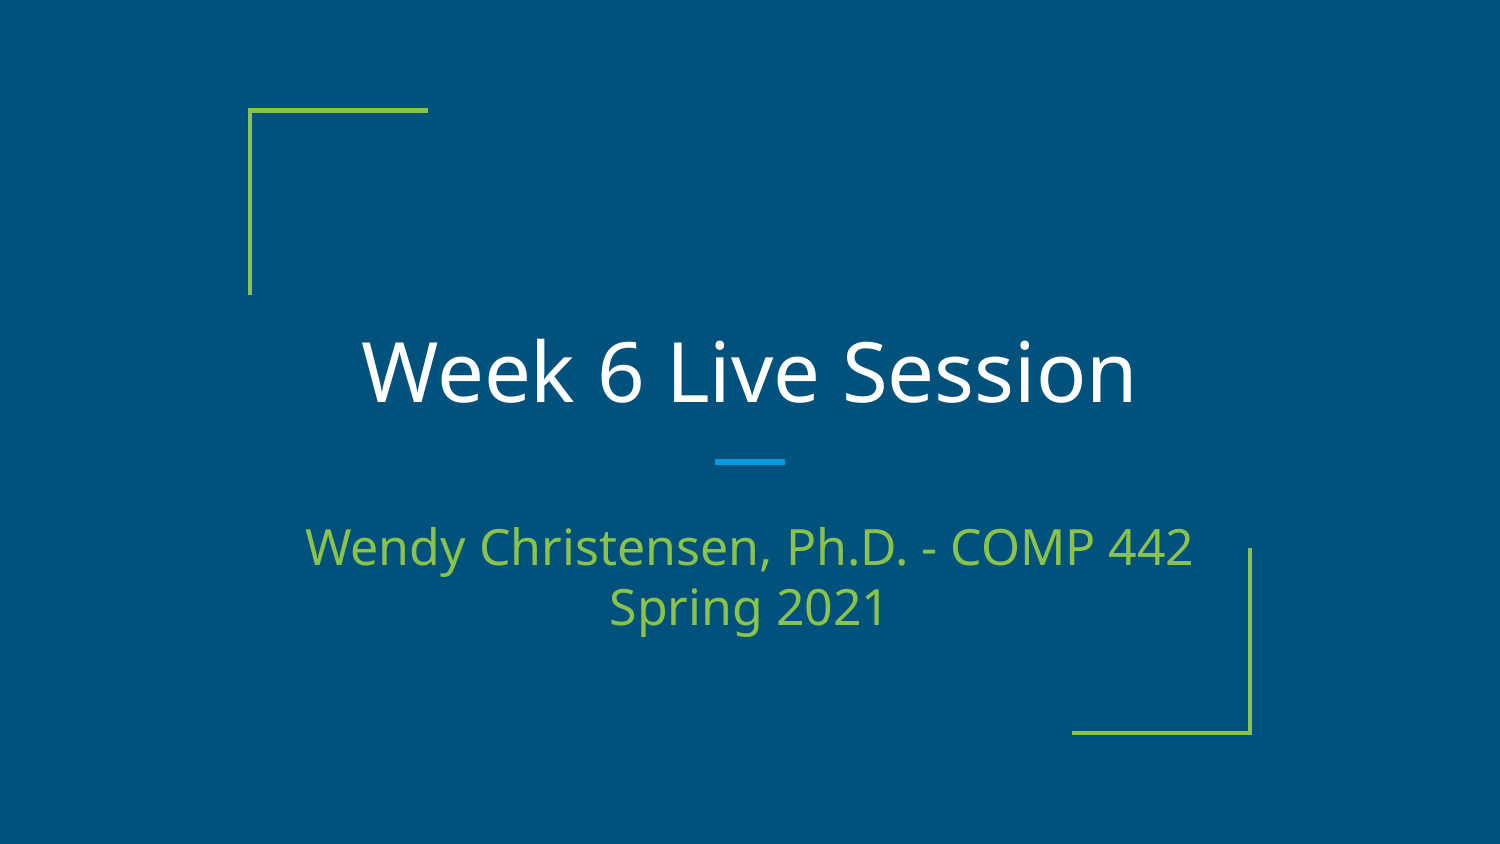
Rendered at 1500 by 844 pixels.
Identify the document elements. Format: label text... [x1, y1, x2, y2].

subtitle Wendy Christensen, Ph.D. - COMP 442 Spring 2021 [275, 500, 1225, 650]
title Week 6 Live Session [275, 195, 1225, 435]
